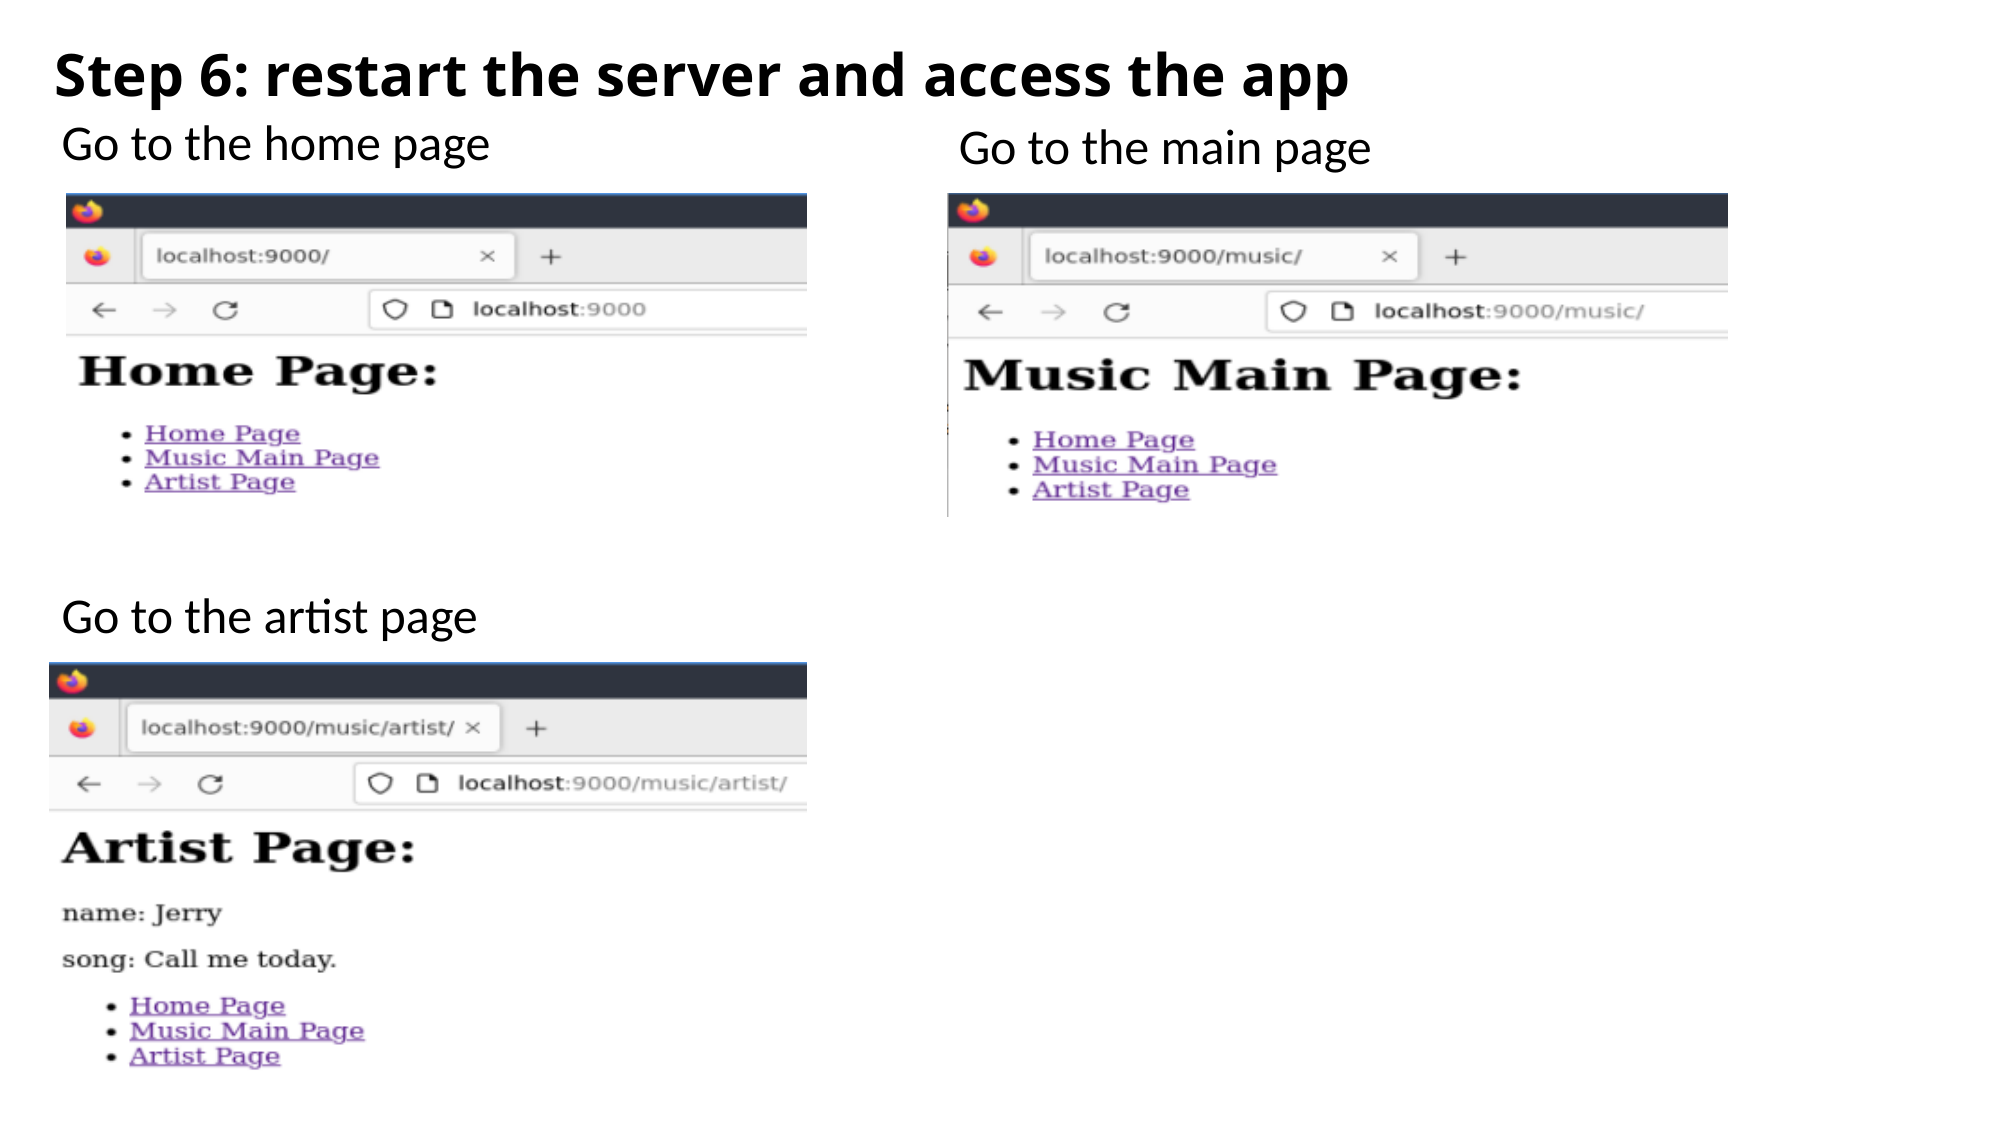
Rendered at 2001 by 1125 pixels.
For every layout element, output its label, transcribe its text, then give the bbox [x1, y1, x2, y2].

text_box Go to the home page [46, 141, 546, 190]
picture [49, 662, 807, 1079]
picture [66, 193, 807, 517]
text_box Step 6: restart the server and access the app [39, 13, 1464, 141]
picture [947, 193, 1728, 517]
text_box Go to the artist page [46, 563, 546, 663]
text_box Go to the main page [943, 141, 1443, 194]
